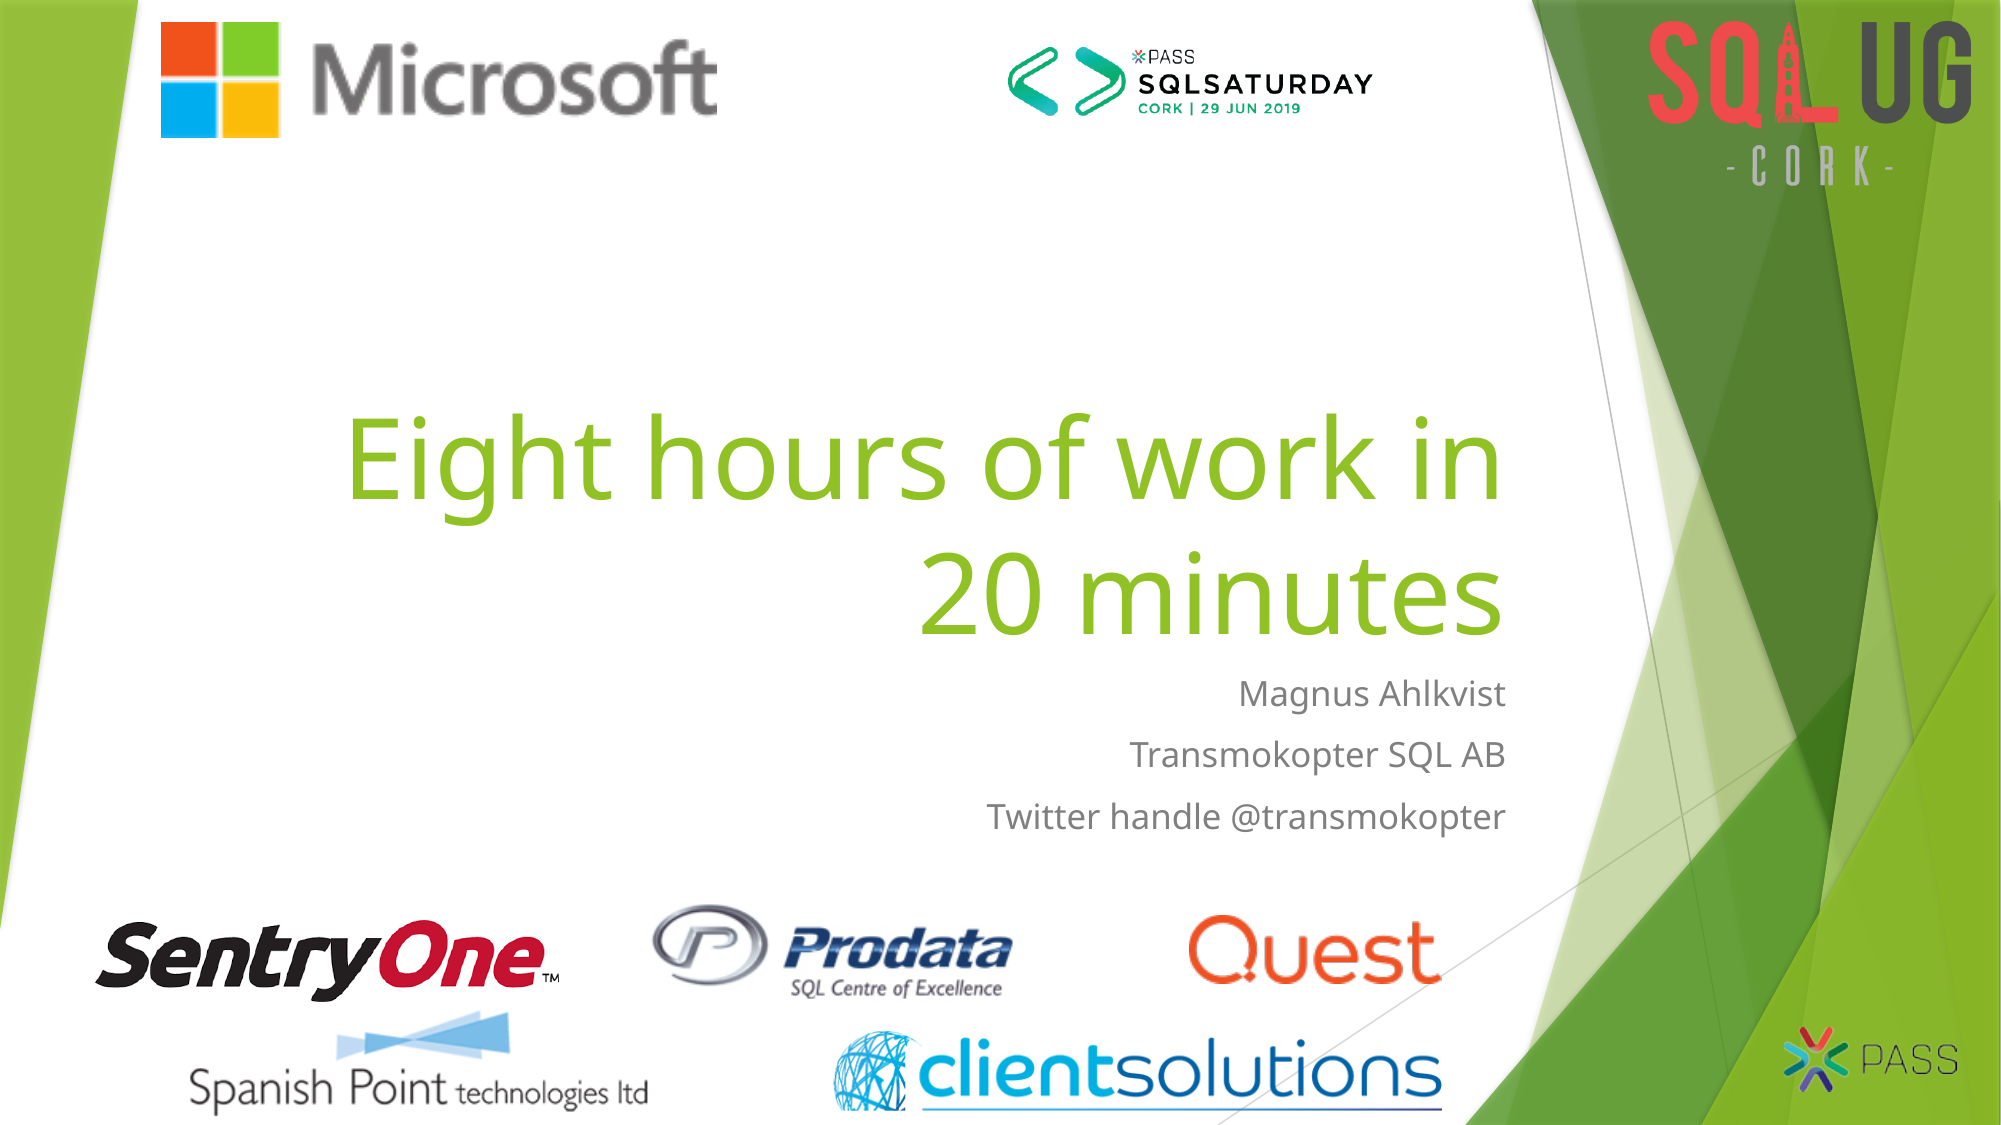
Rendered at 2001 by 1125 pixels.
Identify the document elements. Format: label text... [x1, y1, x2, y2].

picture [1189, 914, 1442, 984]
picture [95, 920, 559, 1002]
picture [832, 1030, 1442, 1119]
picture [1783, 1027, 1957, 1093]
title Eight hours of work in 20 minutes [247, 394, 1522, 664]
subtitle Magnus Ahlkvist Transmokopter SQL AB Twitter handle @transmokopter [247, 664, 1522, 845]
picture [985, 24, 1437, 138]
picture [161, 21, 718, 139]
picture [1648, 12, 1971, 195]
picture [189, 887, 1025, 1120]
